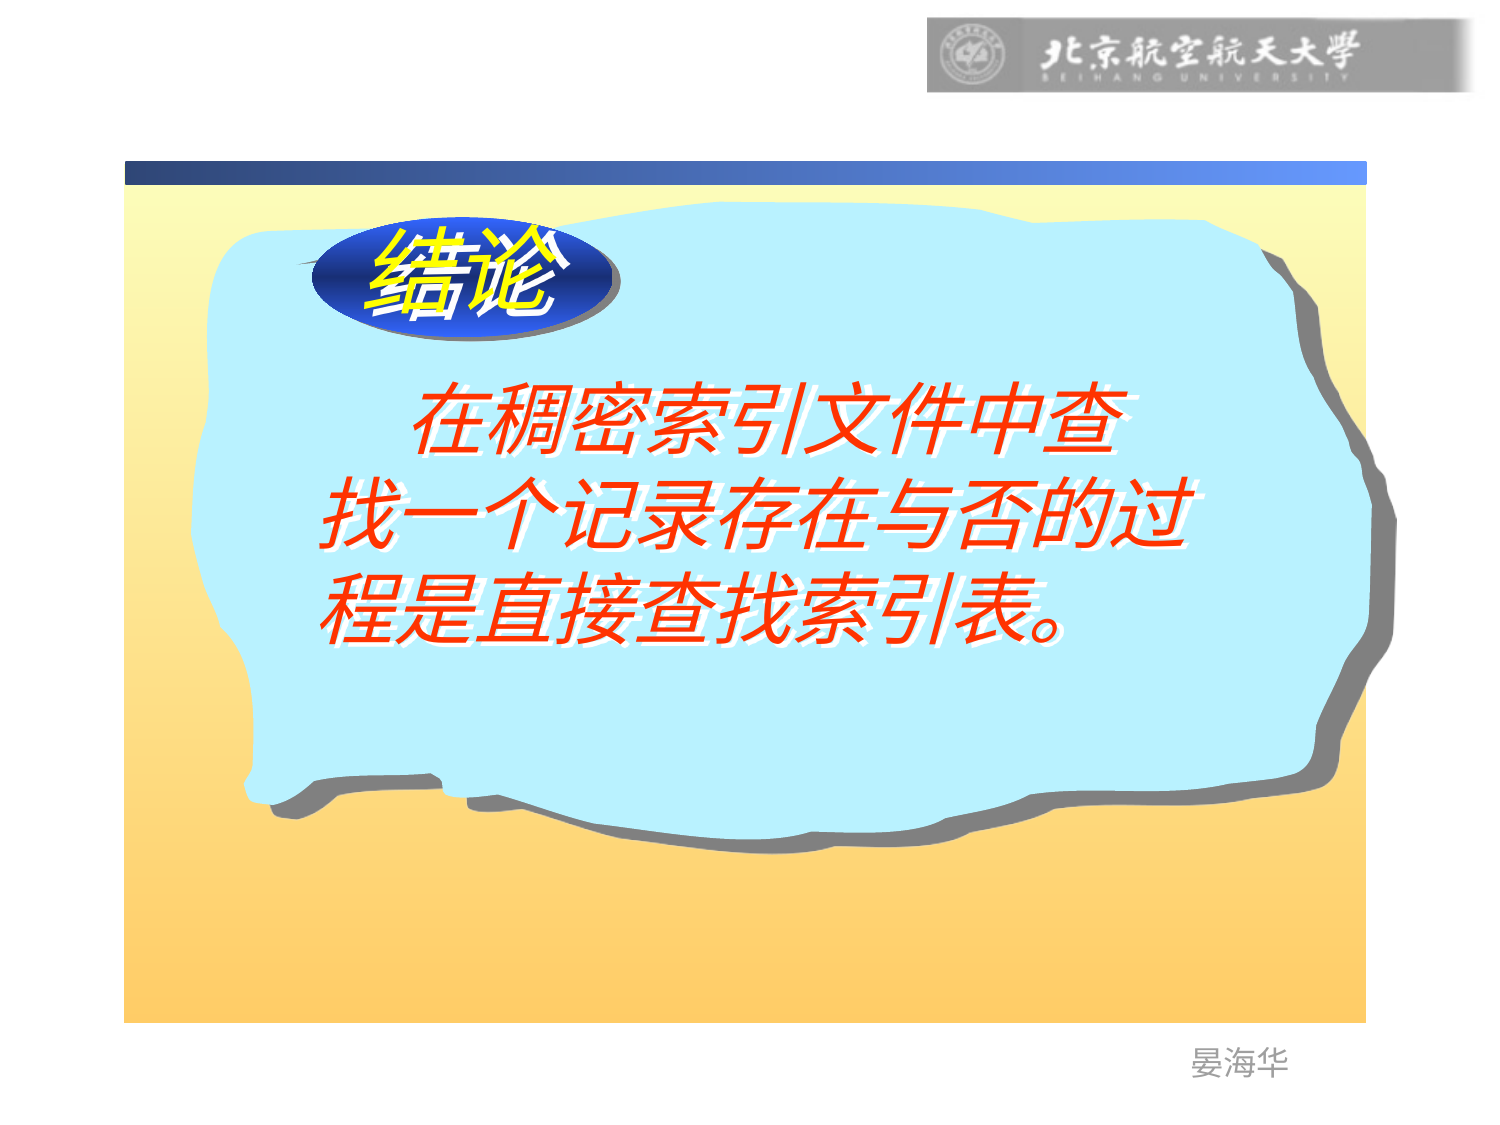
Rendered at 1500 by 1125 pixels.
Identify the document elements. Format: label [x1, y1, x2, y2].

text_box [187, 199, 1373, 851]
picture [927, 0, 1500, 102]
